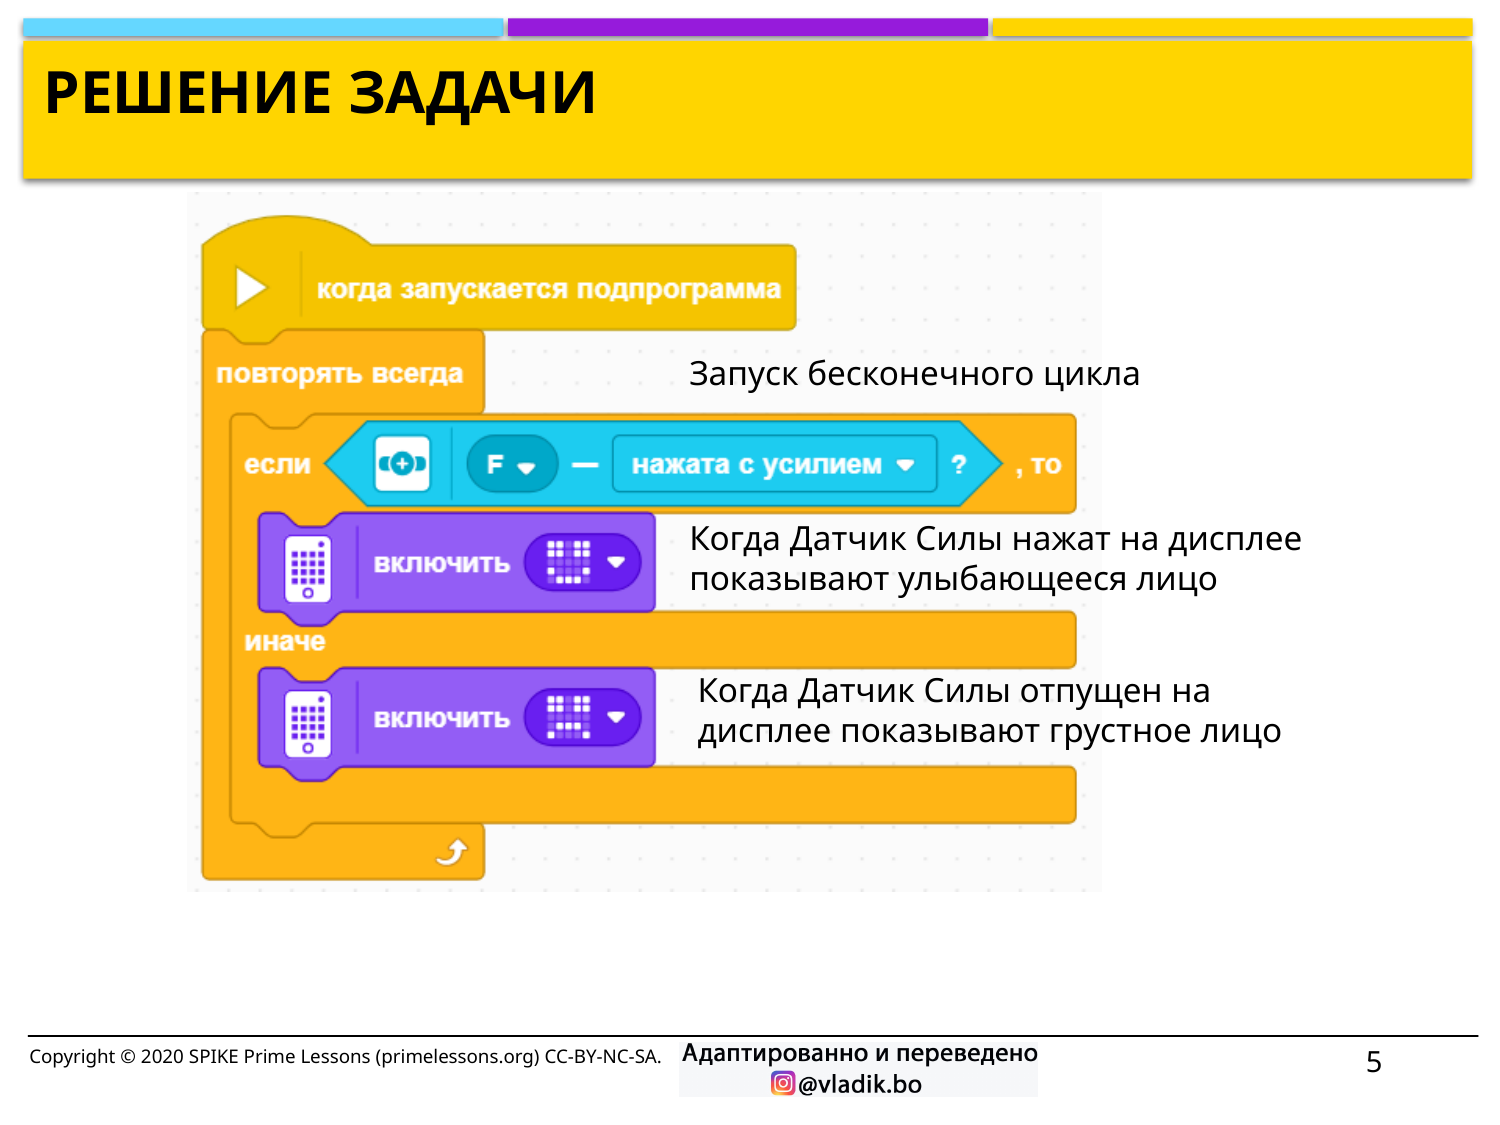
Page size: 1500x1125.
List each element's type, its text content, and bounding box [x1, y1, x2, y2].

footer Copyright © 2020 SPIKE Prime Lessons (primelessons.org) CC-BY-NC-SA. [14, 1036, 1200, 1097]
picture [186, 192, 1102, 892]
slide_number 5 [1351, 1036, 1478, 1097]
title РЕШЕНИЕ ЗАДАЧИ [28, 48, 1464, 172]
list Когда Датчик Силы нажат на дисплее показывают улыбающееся лицо [1108, 510, 1335, 609]
picture [679, 1042, 1039, 1098]
text_box Когда Датчик Силы отпущен на дисплее показывают грустное лицо [1108, 662, 1343, 761]
text_box Запуск бесконечного цикла [1108, 345, 1335, 444]
